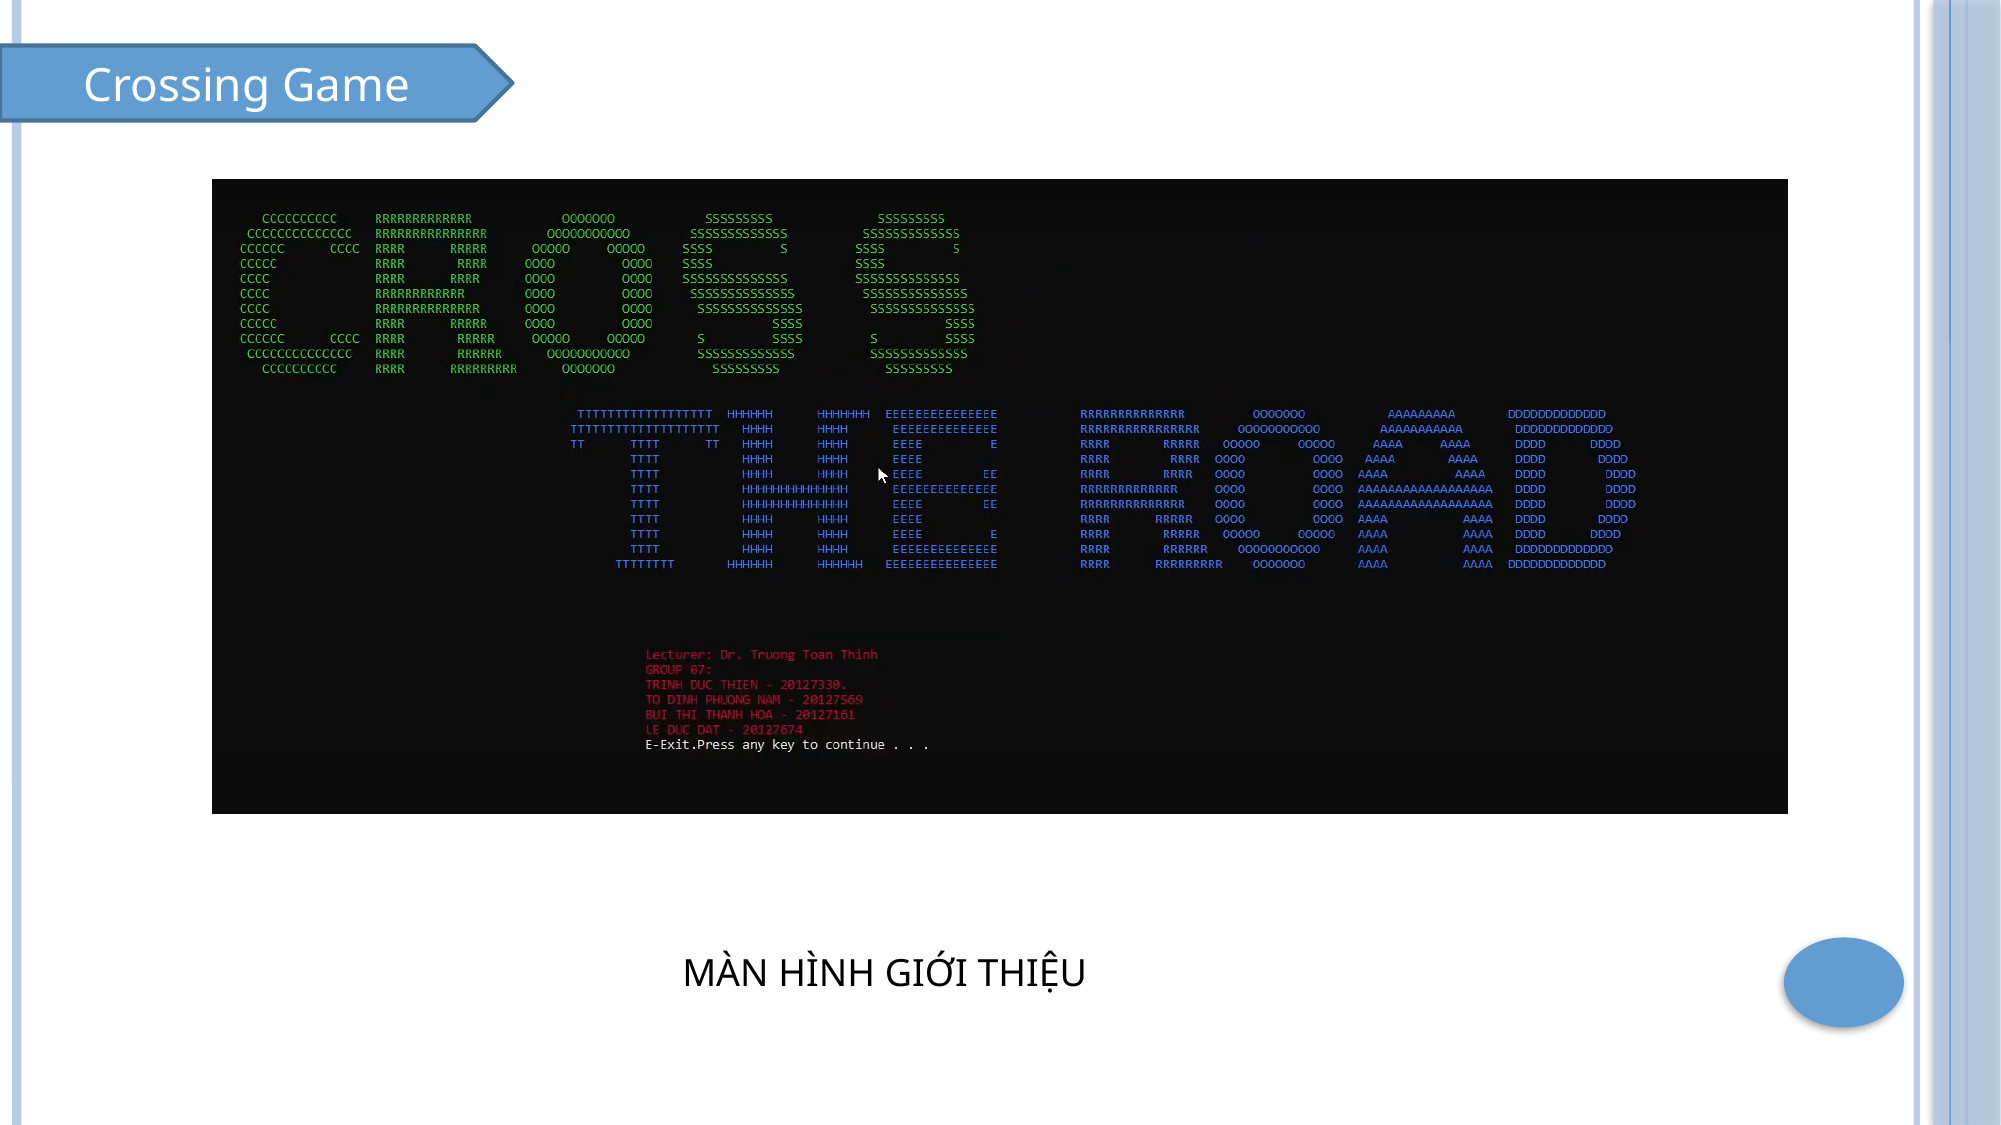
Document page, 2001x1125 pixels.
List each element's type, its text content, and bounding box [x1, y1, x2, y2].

text_box Crossing Game [0, 43, 515, 123]
text_box MÀN HÌNH GIỚI THIỆU [667, 941, 1397, 1002]
picture [211, 178, 1789, 814]
